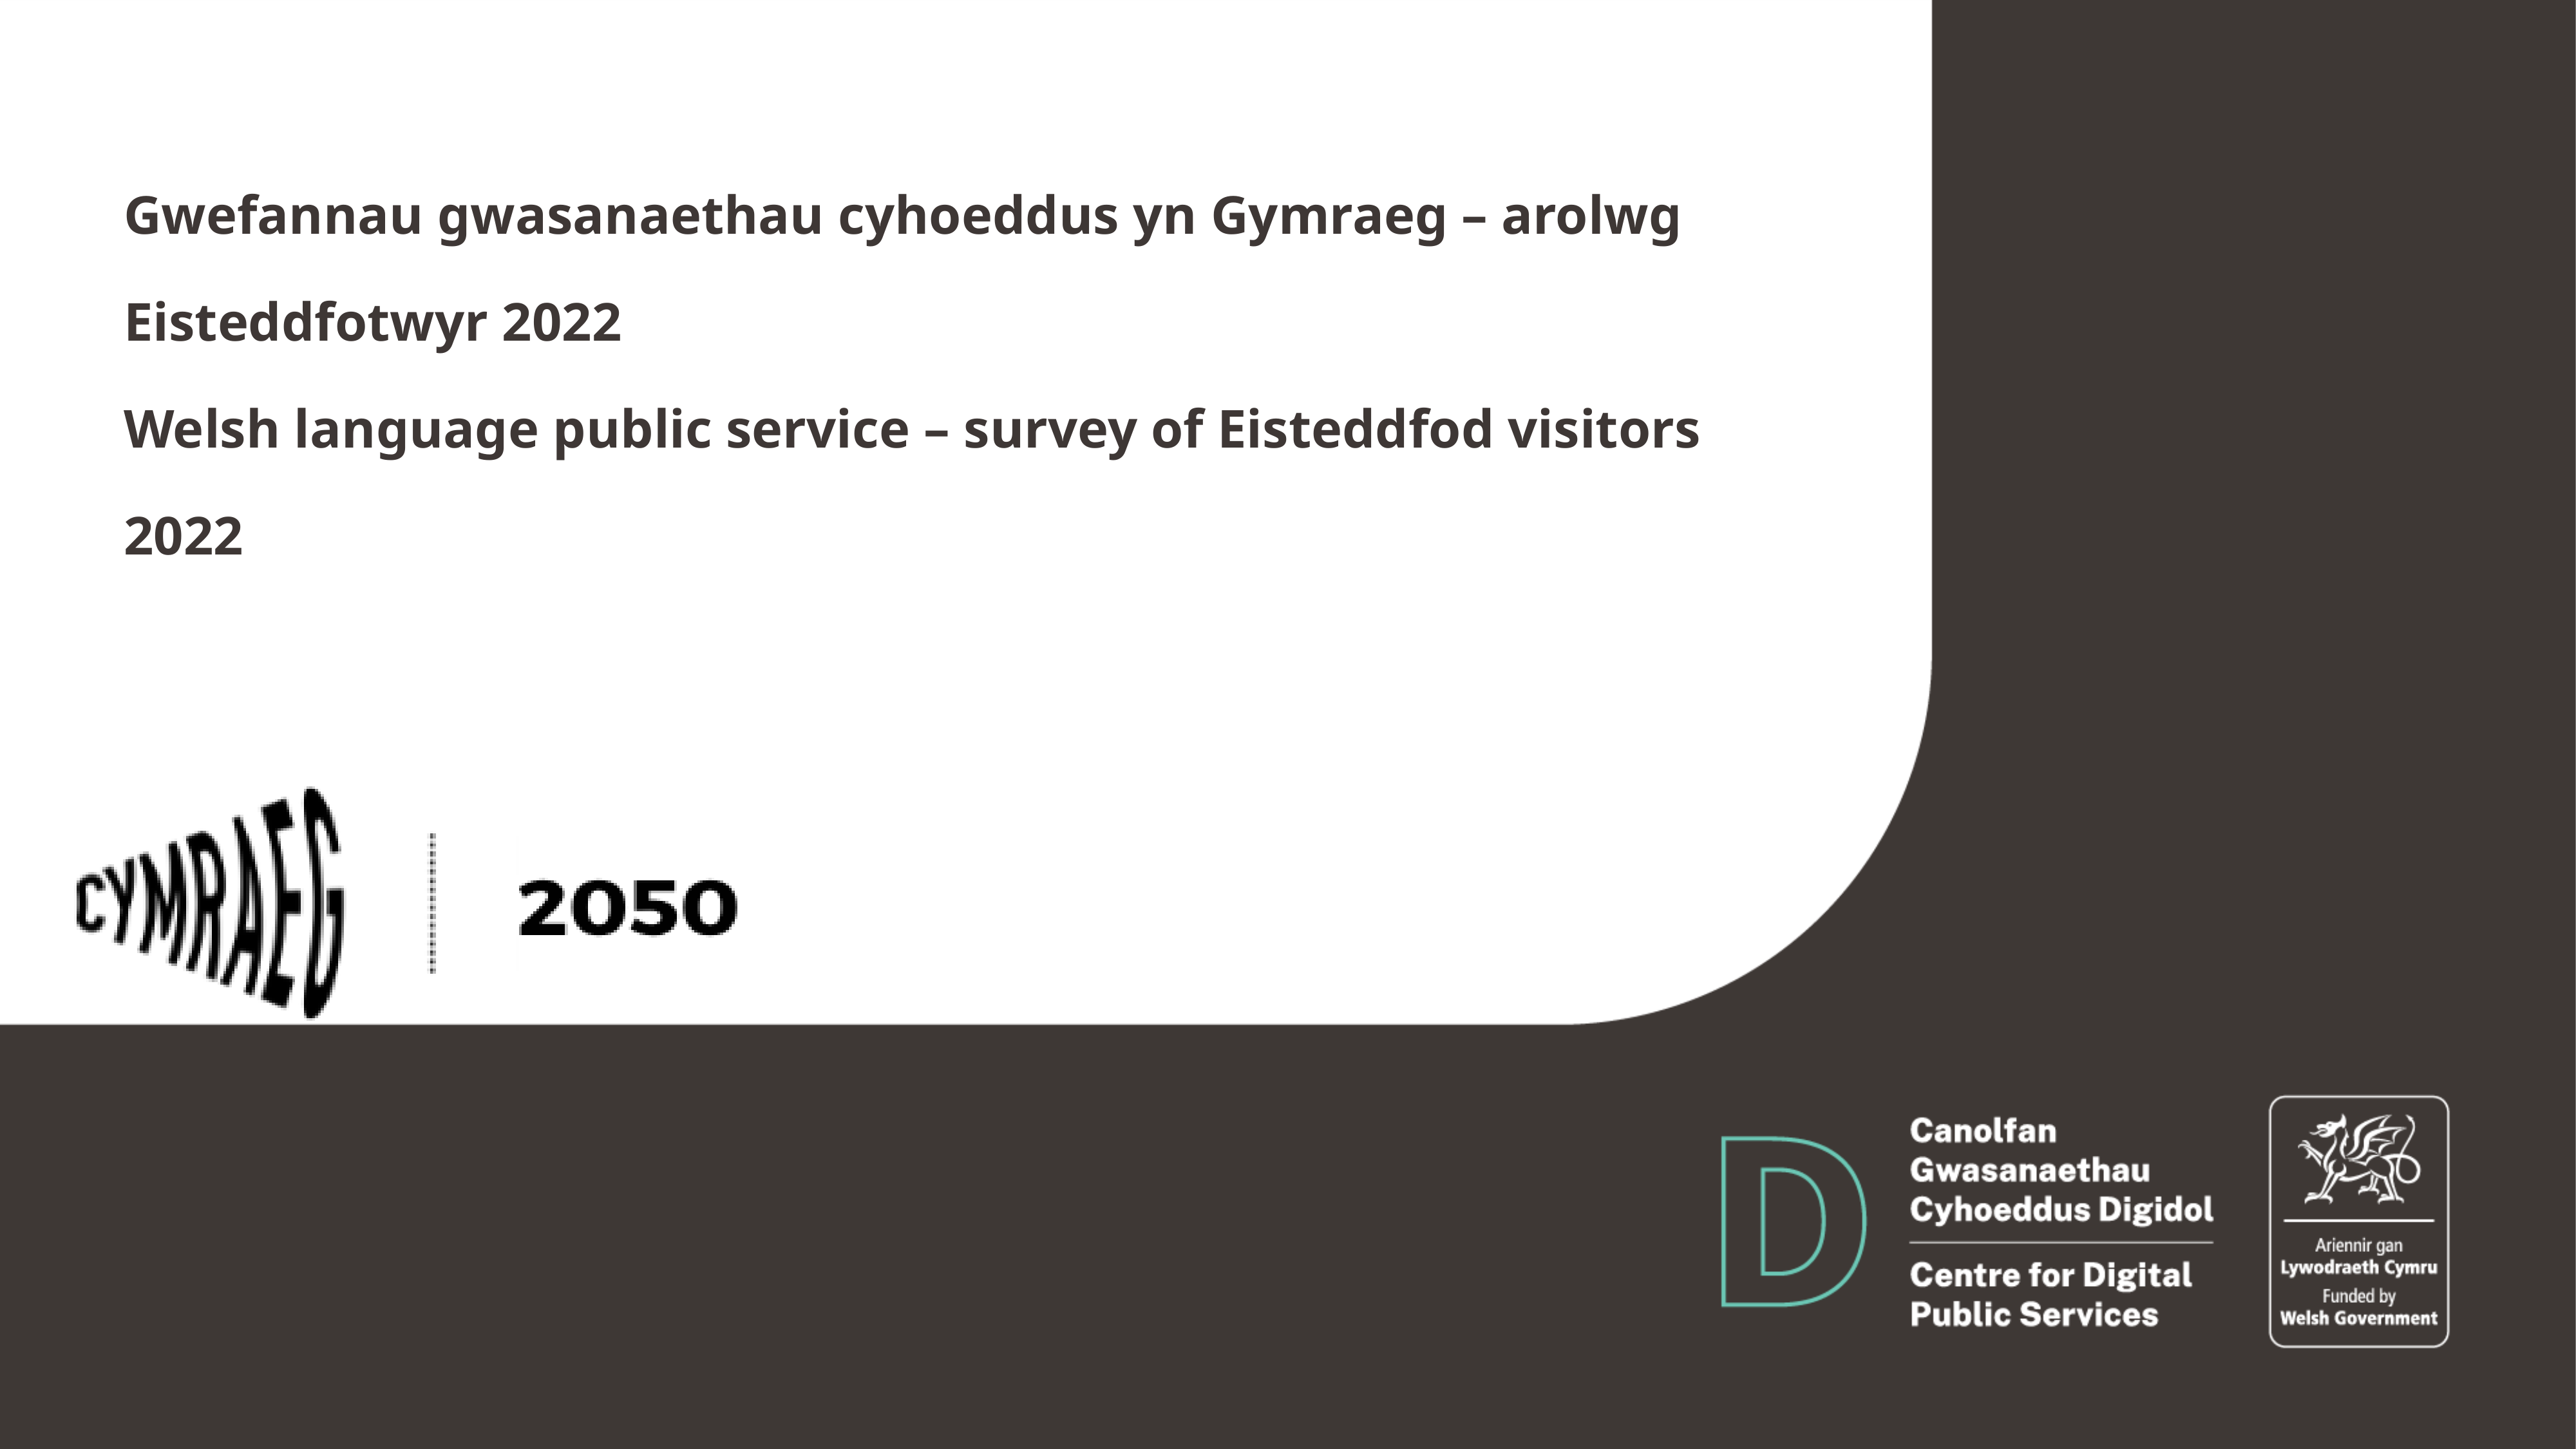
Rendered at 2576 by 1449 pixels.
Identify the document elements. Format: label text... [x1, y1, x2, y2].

title Gwefannau gwasanaethau cyhoeddus yn Gymraeg – arolwg Eisteddfotwyr 2022 Welsh language public service – survey of Eisteddfod visitors 2022 [113, 138, 1717, 676]
picture [0, 0, 2576, 1449]
